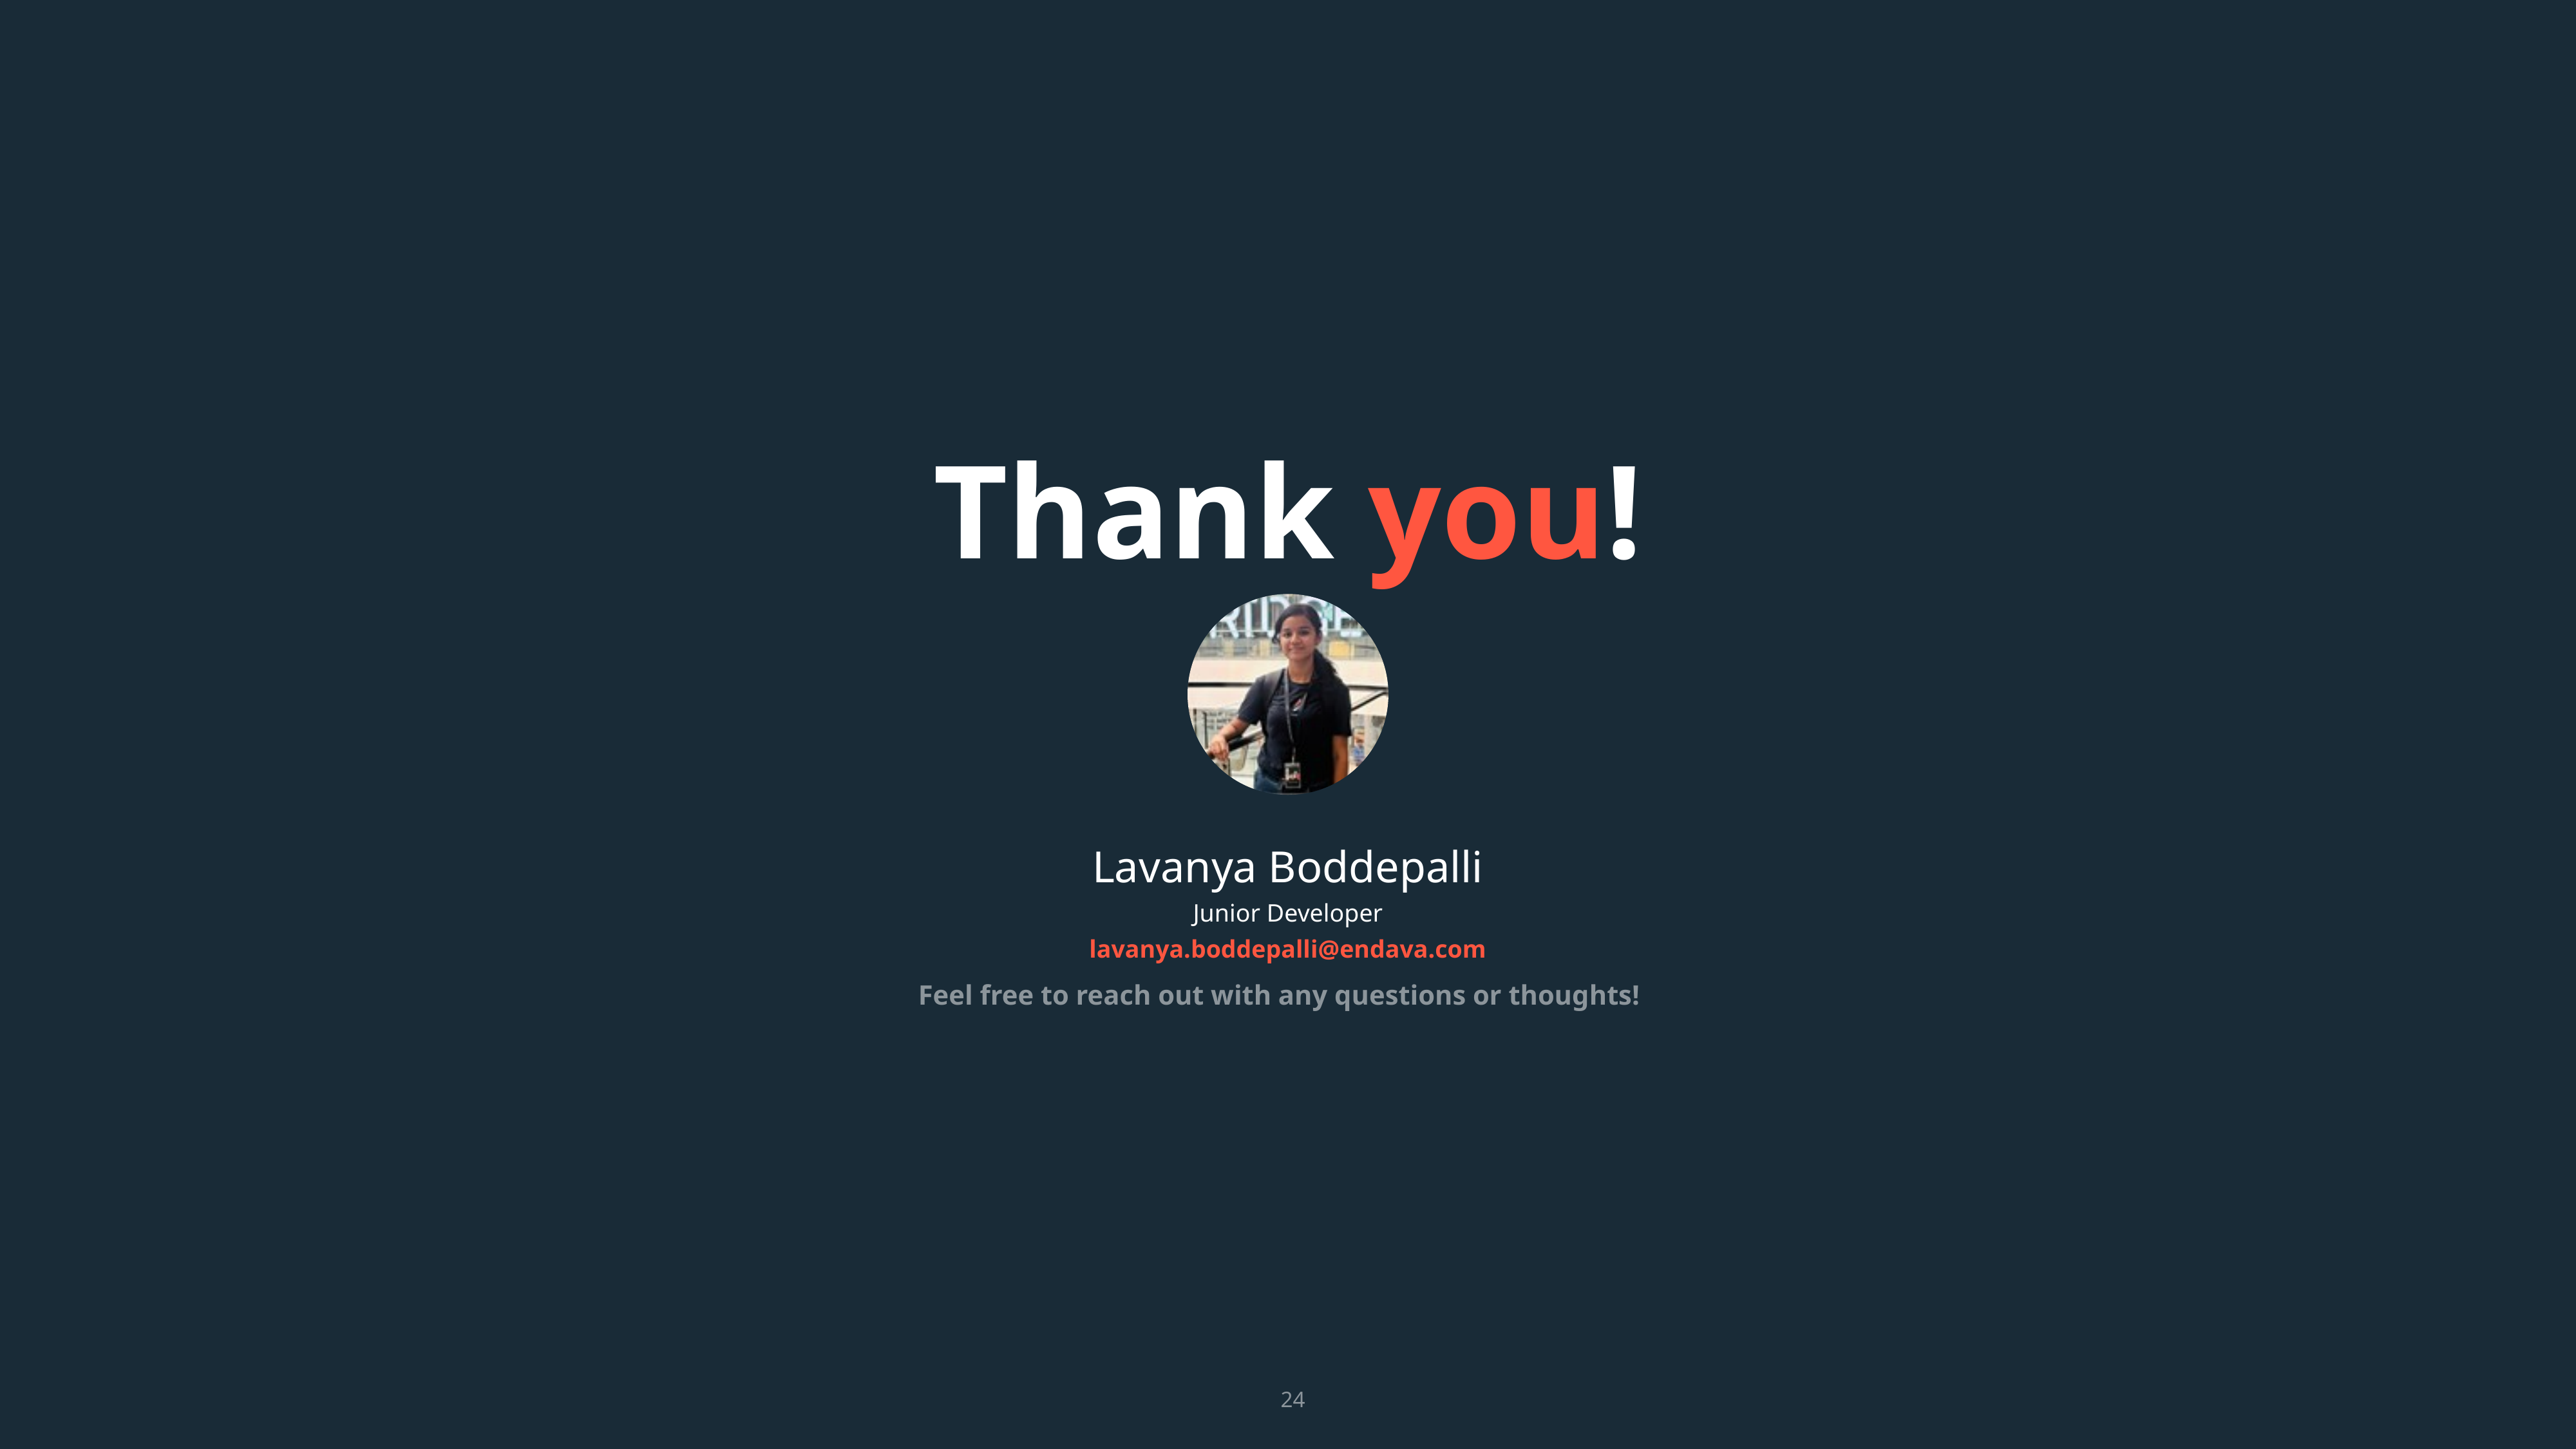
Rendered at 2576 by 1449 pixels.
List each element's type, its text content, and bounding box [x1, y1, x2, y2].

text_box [342, 422, 2234, 1027]
slide_number 24 [1271, 1384, 1305, 1417]
